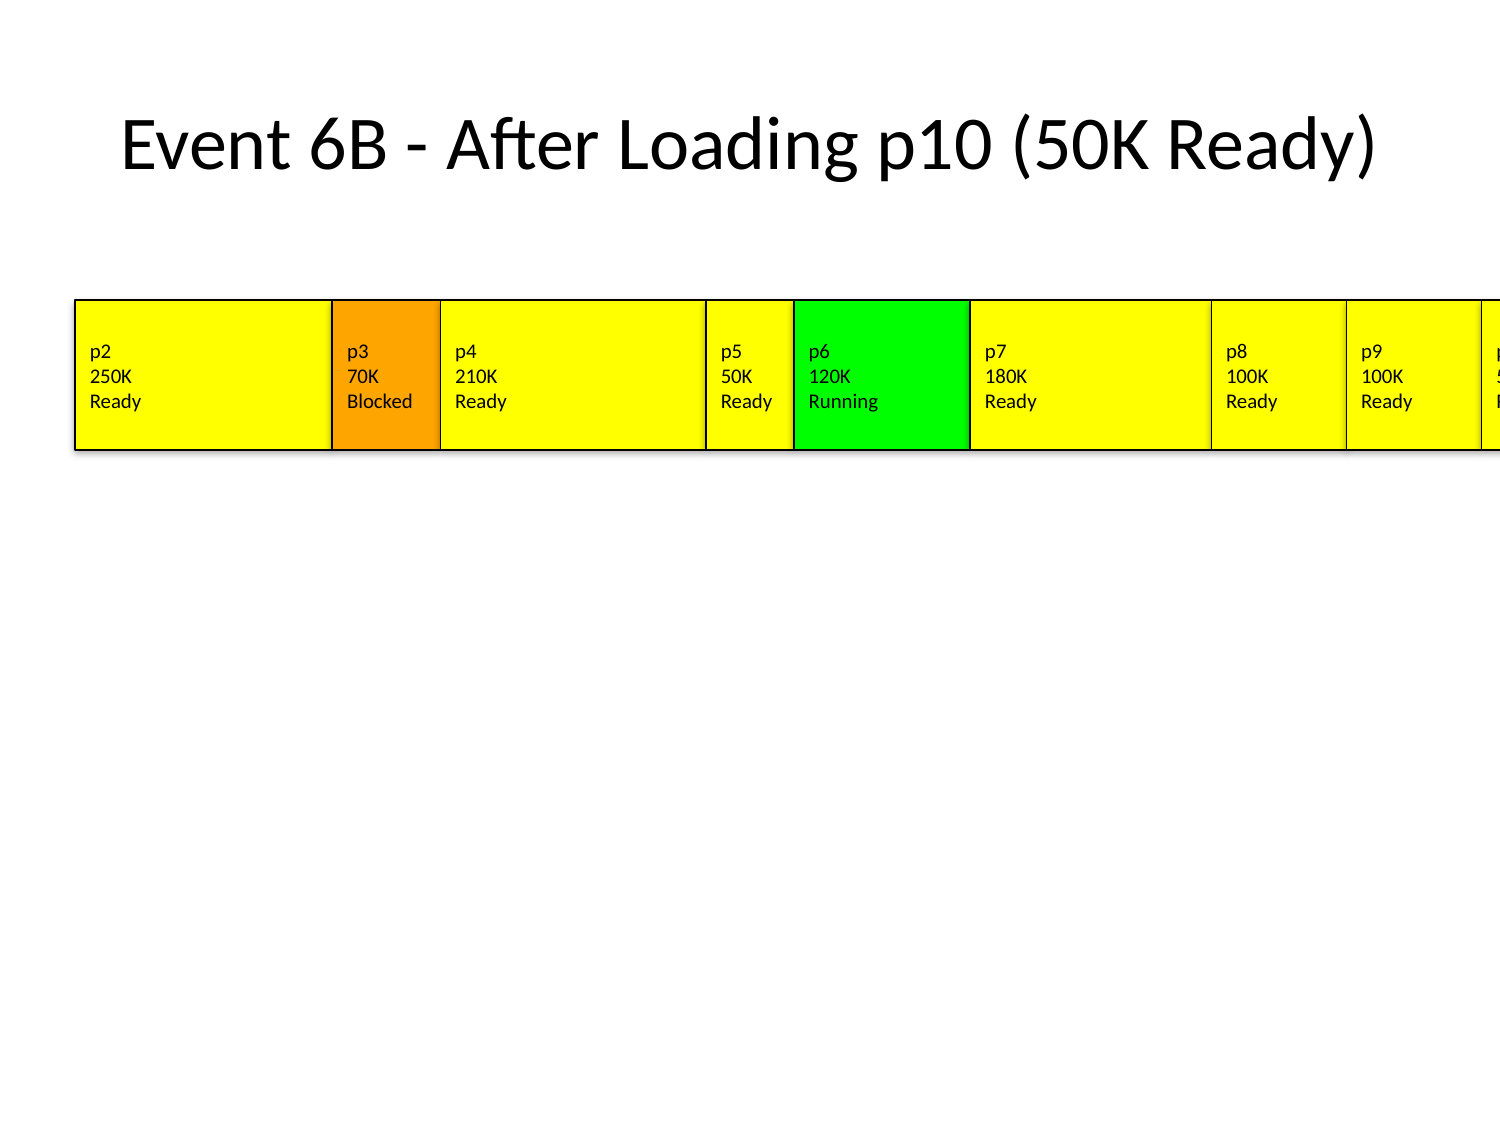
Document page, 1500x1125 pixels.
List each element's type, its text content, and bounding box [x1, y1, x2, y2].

text_box p8 100K Ready [1211, 299, 1345, 451]
title Event 6B - After Loading p10 (50K Ready) [75, 45, 1425, 233]
text_box p3 70K Blocked [331, 299, 439, 451]
text_box p7 180K Ready [970, 299, 1210, 451]
text_box p10 50K Ready [1481, 299, 1500, 451]
text_box p5 50K Ready [705, 299, 792, 451]
text_box p6 120K Running [793, 299, 968, 451]
text_box p4 210K Ready [440, 299, 704, 451]
text_box p2 250K Ready [74, 299, 330, 451]
text_box p9 100K Ready [1346, 299, 1480, 451]
